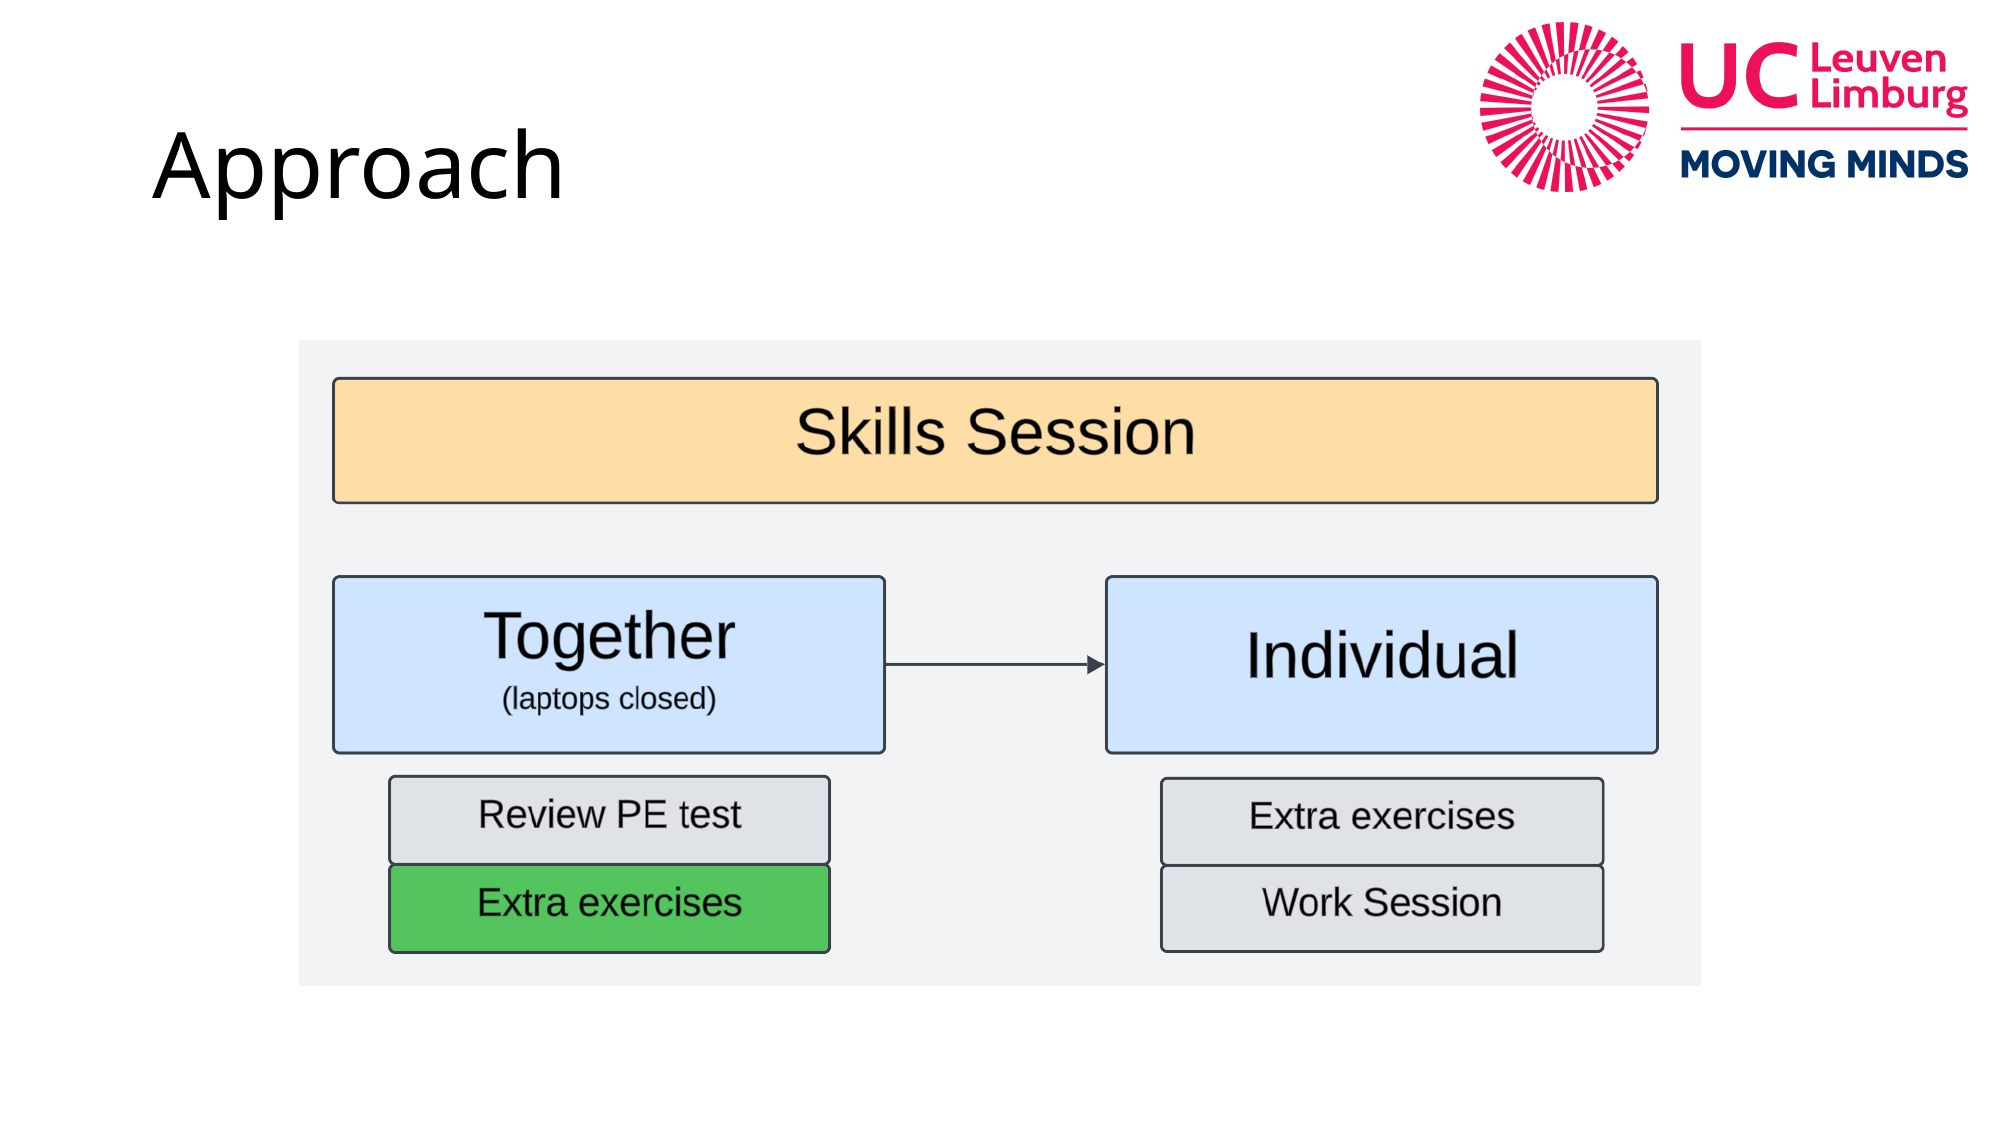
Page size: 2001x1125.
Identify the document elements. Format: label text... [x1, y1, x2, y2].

title Approach [137, 59, 1863, 278]
picture [1480, 22, 1973, 192]
picture [299, 340, 1701, 986]
